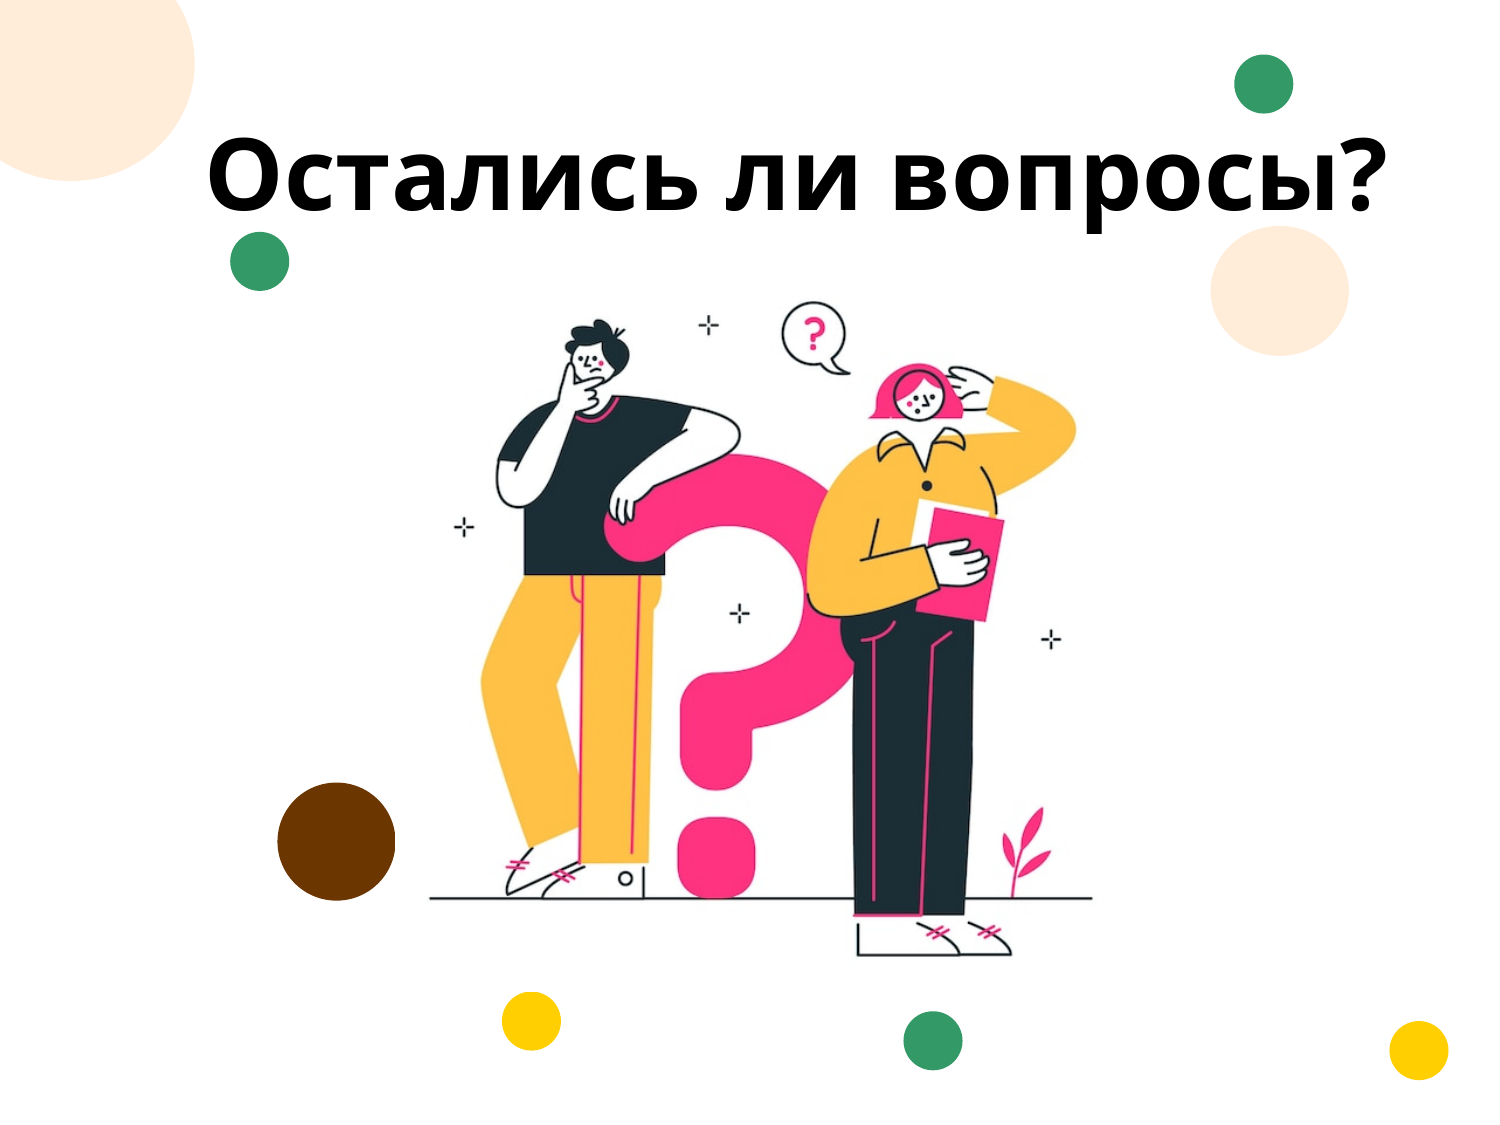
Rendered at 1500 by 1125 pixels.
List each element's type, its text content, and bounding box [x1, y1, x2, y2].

text_box [275, 780, 390, 903]
text_box [499, 1000, 564, 1053]
text_box [1232, 52, 1296, 103]
text_box [0, 0, 197, 184]
text_box [1387, 1018, 1451, 1083]
text_box [1208, 239, 1352, 358]
text_box [901, 1009, 965, 1073]
picture [395, 259, 1127, 992]
text_box Остались ли вопросы? [190, 103, 1405, 239]
text_box [228, 239, 292, 293]
